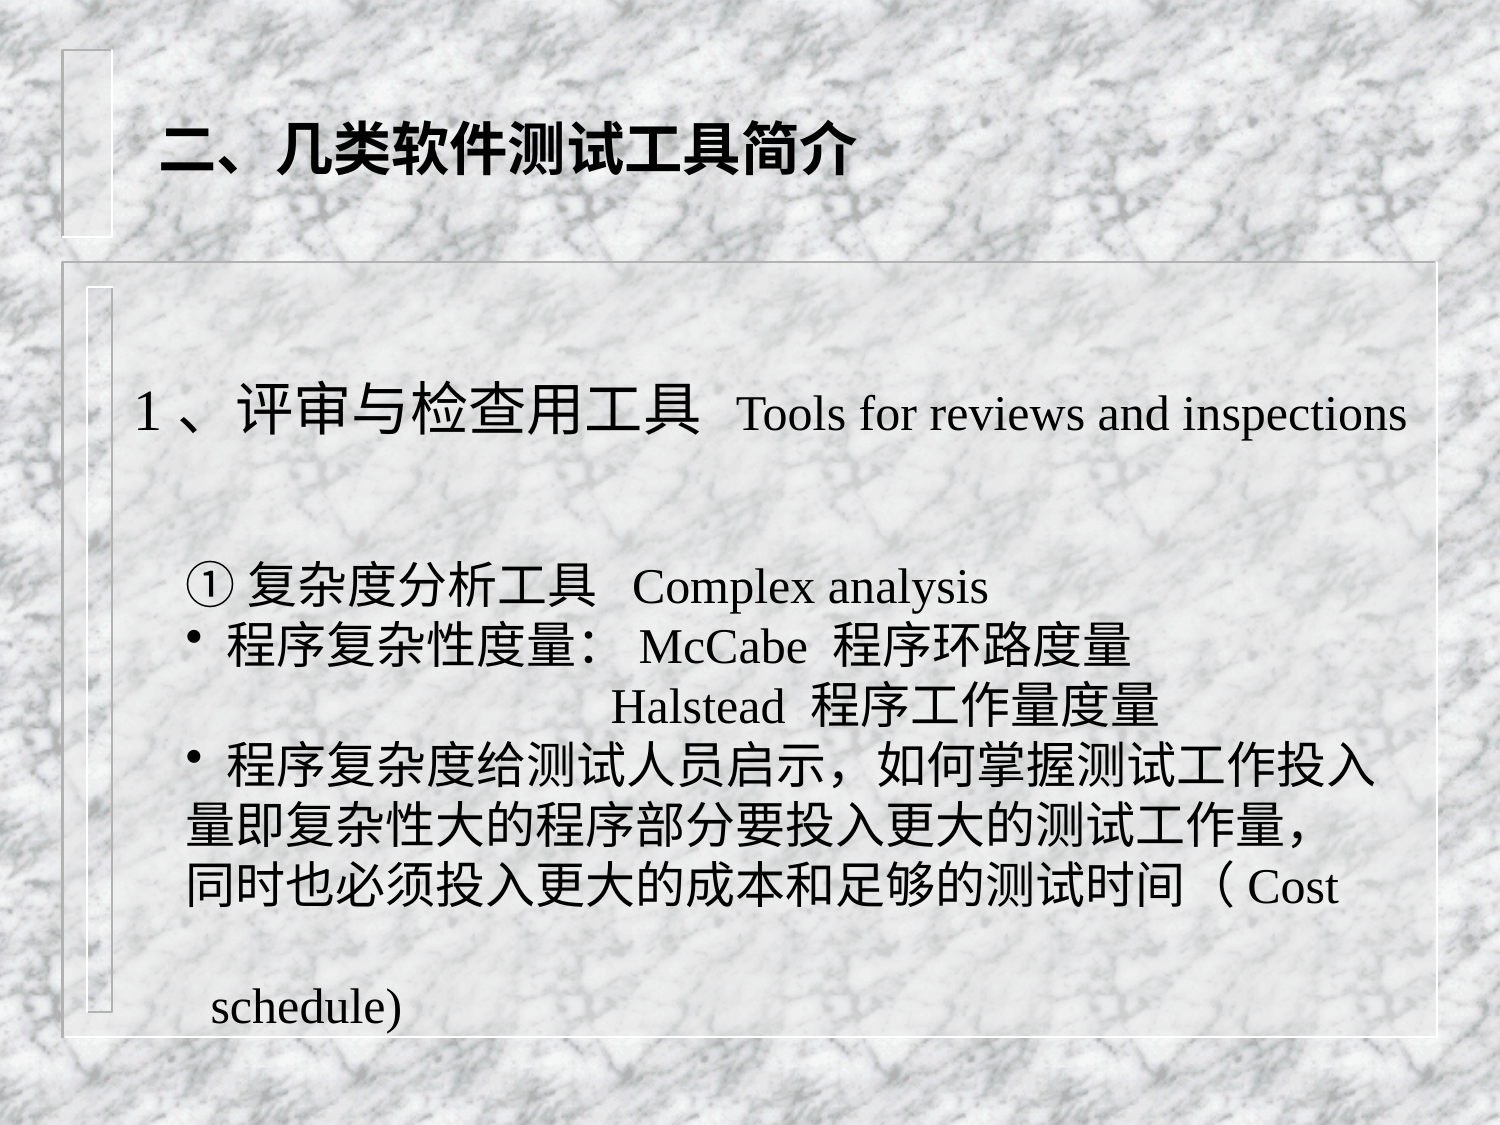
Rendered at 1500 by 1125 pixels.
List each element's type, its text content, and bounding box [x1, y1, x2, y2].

picture [0, 0, 1500, 1125]
text_box 二、几类软件测试工具简介 [143, 104, 1259, 189]
text_box 1、评审与检查用工具 Tools for reviews and inspections [119, 364, 1424, 450]
text_box ①复杂度分析工具 Complex analysis 程序复杂性度量：McCabe 程序环路度量 Halstead 程序工作量度量 程序复杂度给测试人员启示，如何掌握测试工作投入量即复杂性大的程序部分要投入更大的测试工作量，同时也必须投入更大的成本和足够的测试时间（Cost schedule) [170, 545, 1399, 1041]
